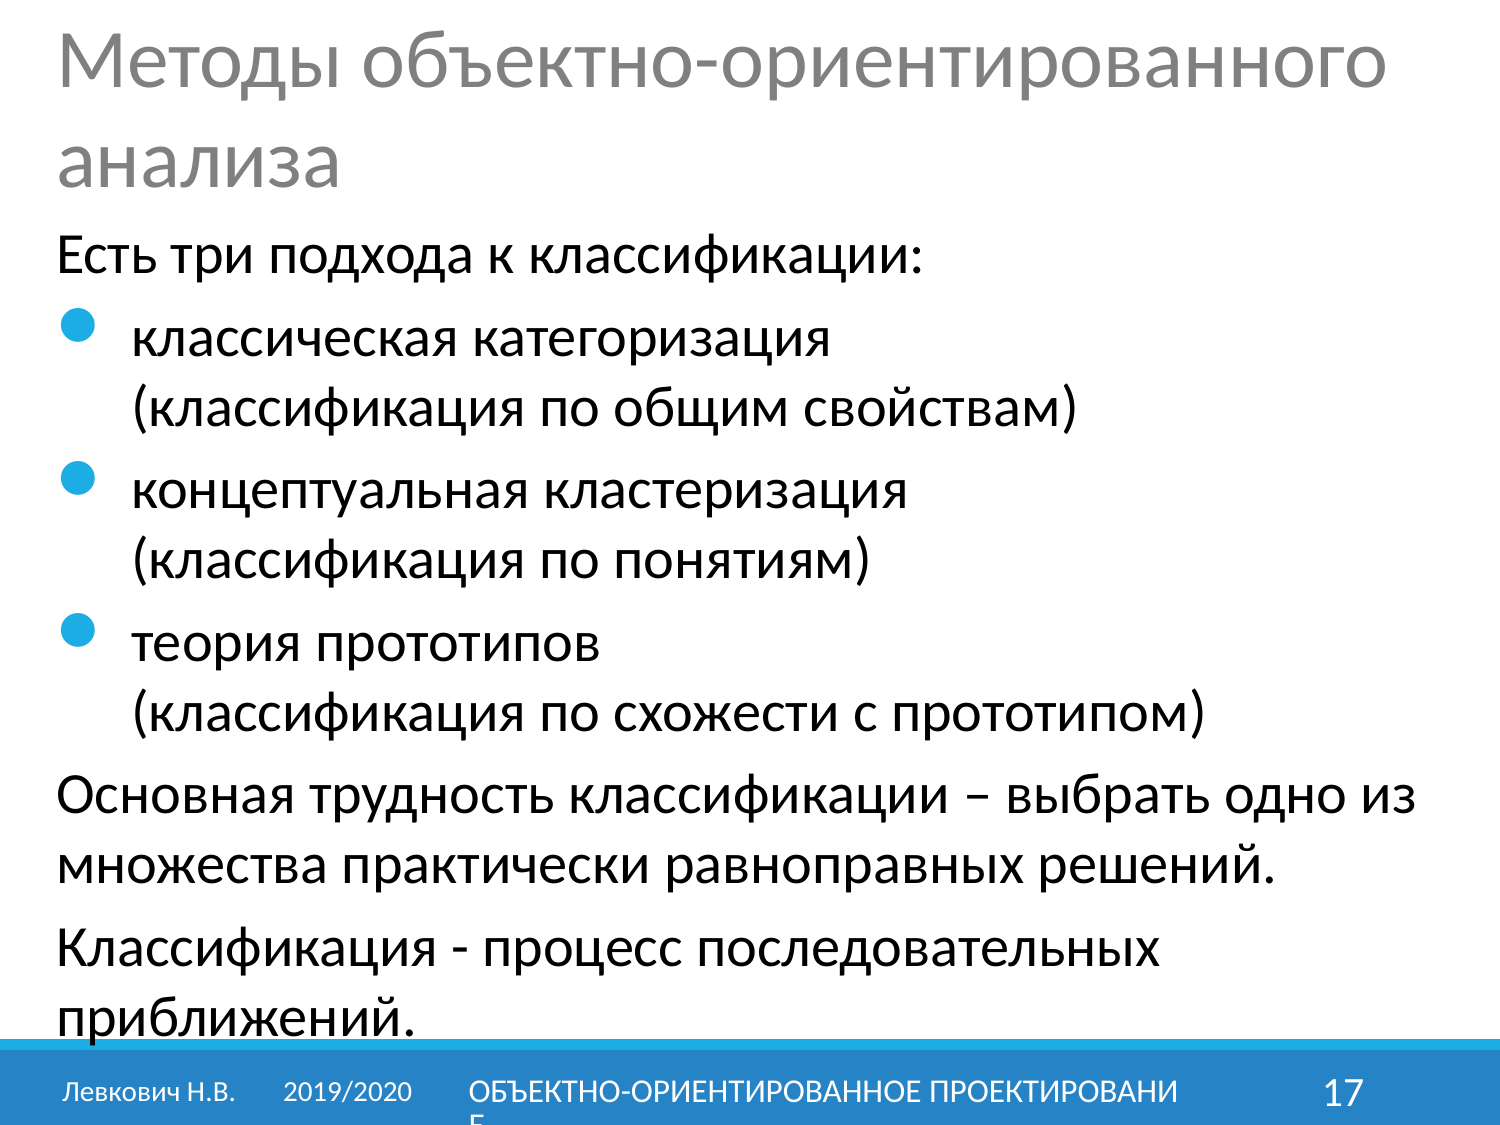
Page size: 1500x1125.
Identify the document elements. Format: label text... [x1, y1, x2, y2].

slide_number 17 [1218, 1059, 1380, 1120]
text_box Есть три подхода к классификации: классическая категоризация (классификация по общим свойствам) концептуальная кластеризация (классификация по понятиям) теория прототипов (классификация по схожести с прототипом) Основная трудность классификации – выбрать одно из множества практически равноправных решений. Классификация - процесс последовательных приближений. [41, 208, 1483, 1056]
text_box Методы объектно-ориентированного анализа [41, 0, 1483, 208]
footer Объектно-ориентированное проектирование [453, 1059, 1199, 1120]
slide_number Левкович Н.В. 2019/2020 [47, 1059, 440, 1120]
